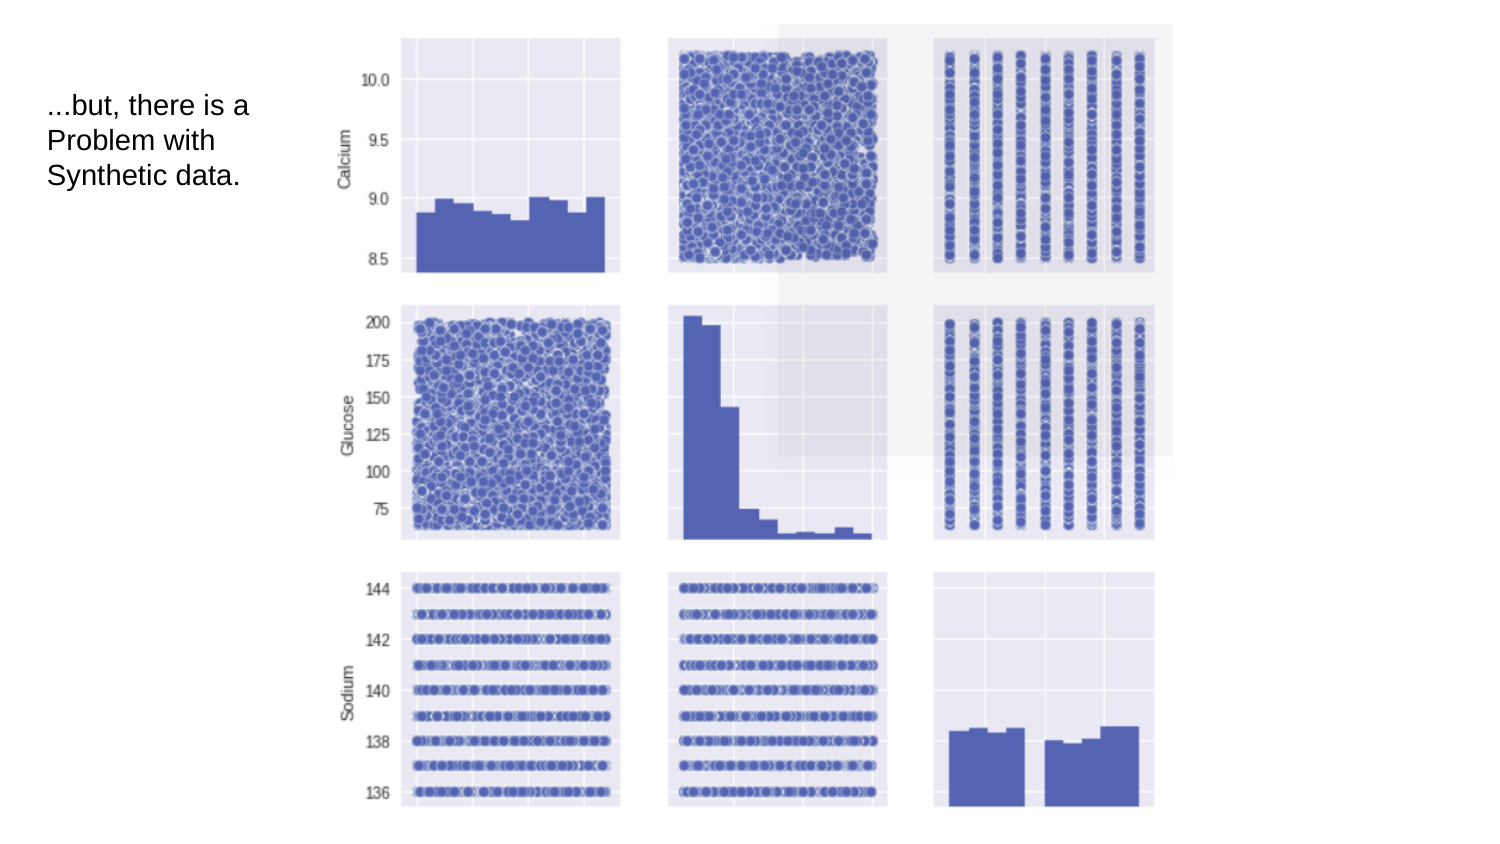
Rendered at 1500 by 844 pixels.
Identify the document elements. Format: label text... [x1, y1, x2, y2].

picture [327, 24, 1173, 819]
text_box ...but, there is a Problem with Synthetic data. [31, 70, 305, 327]
